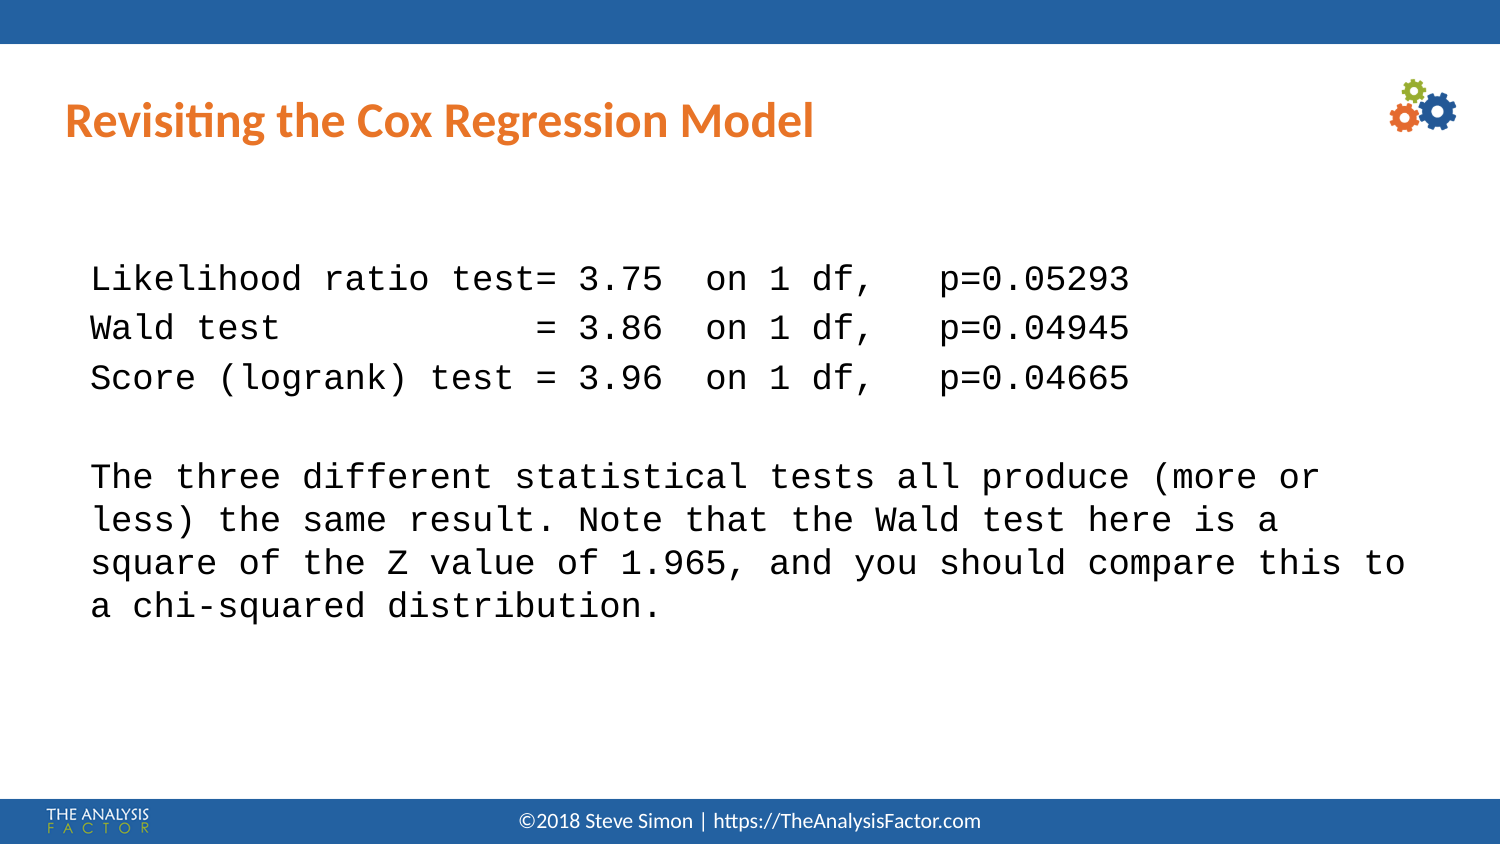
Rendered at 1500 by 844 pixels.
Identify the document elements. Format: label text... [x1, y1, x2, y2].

footer ©2018 Steve Simon | https://TheAnalysisFactor.com [443, 796, 1057, 842]
text_box Likelihood ratio test= 3.75 on 1 df, p=0.05293 Wald test = 3.86 on 1 df, p=0.04945 Score (logrank) test = 3.96 on 1 df, p=0.04665 The three different statistical tests all produce (more or less) the same result. Note that the Wald test here is a square of the Z value of 1.965, and you should compare this to a chi-squared distribution. [74, 246, 1425, 635]
title Revisiting the Cox Regression Model [50, 46, 1450, 188]
picture [0, 0, 1500, 844]
